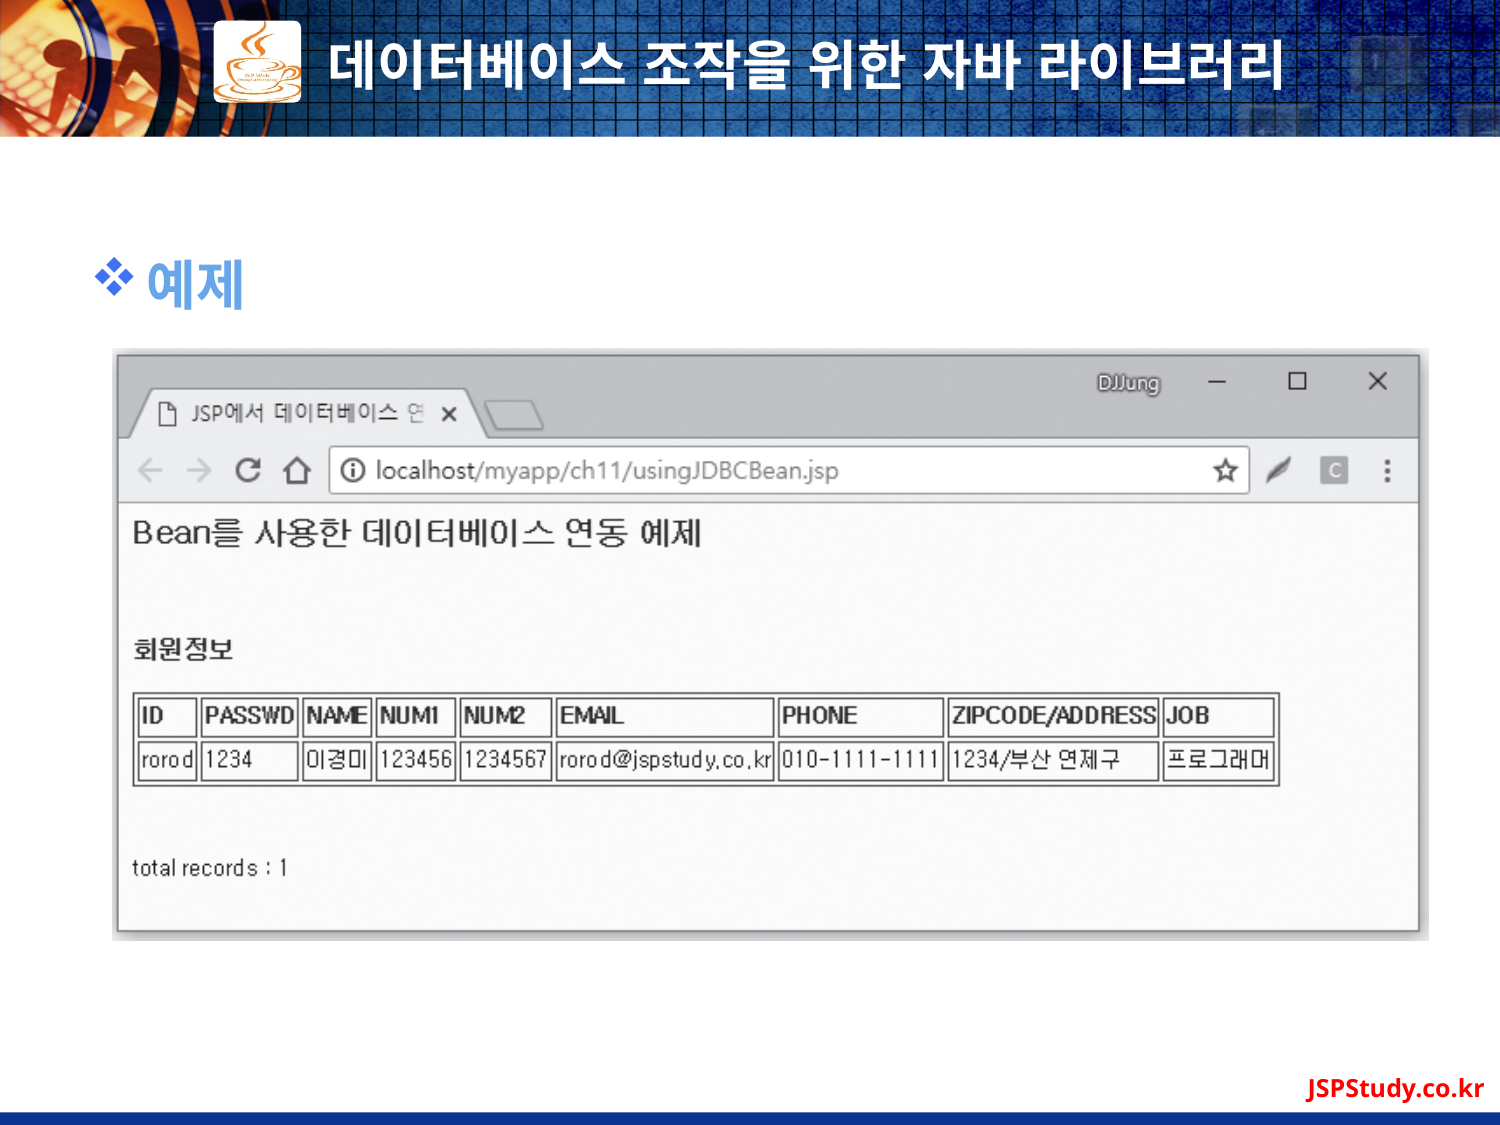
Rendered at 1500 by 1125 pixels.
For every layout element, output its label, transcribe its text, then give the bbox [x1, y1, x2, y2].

title 데이터베이스 조작을 위한 자바 라이브러리 [312, 17, 1388, 111]
picture [111, 347, 1429, 941]
footer JSPStudy.co.kr [1024, 1064, 1500, 1118]
picture [0, 0, 1500, 138]
text_box 예제 [74, 243, 1425, 350]
